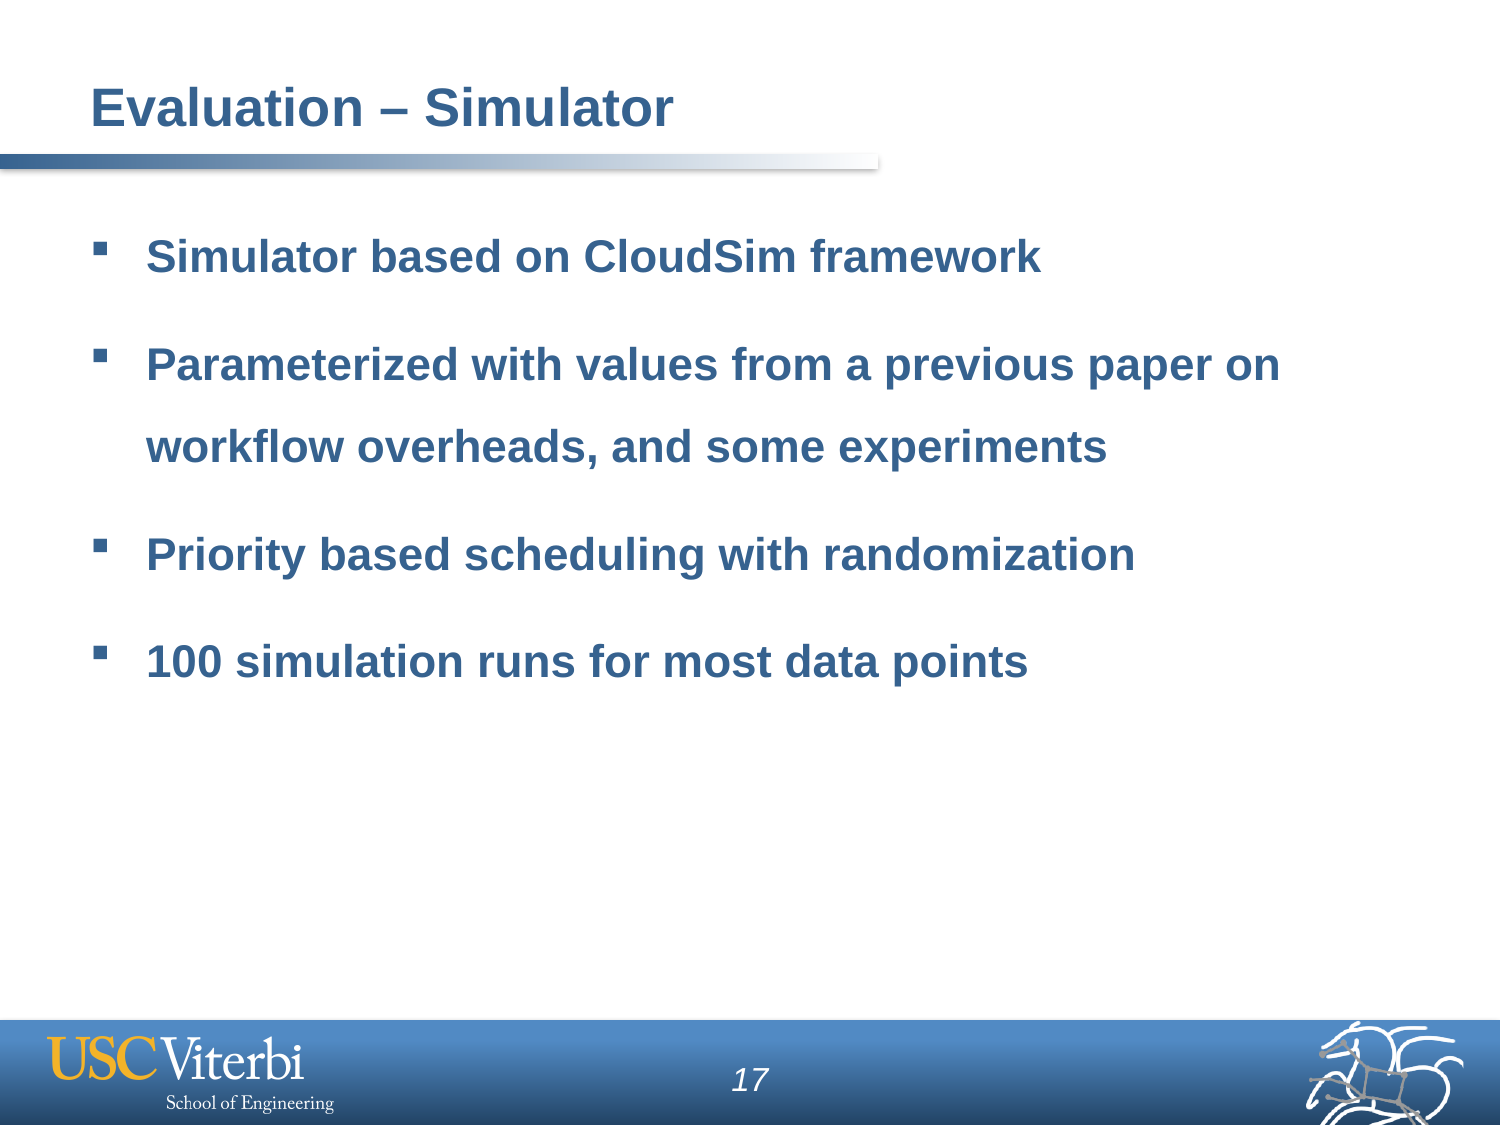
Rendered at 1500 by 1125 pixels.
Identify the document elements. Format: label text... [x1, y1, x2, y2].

picture [1306, 1020, 1464, 1125]
title Evaluation – Simulator [75, 45, 1425, 165]
picture [47, 1036, 334, 1114]
list Simulator based on CloudSim framework Parameterized with values from a previous paper on workflow overheads, and some experiments Priority based scheduling with randomization 100 simulation runs for most data points [75, 192, 1425, 915]
